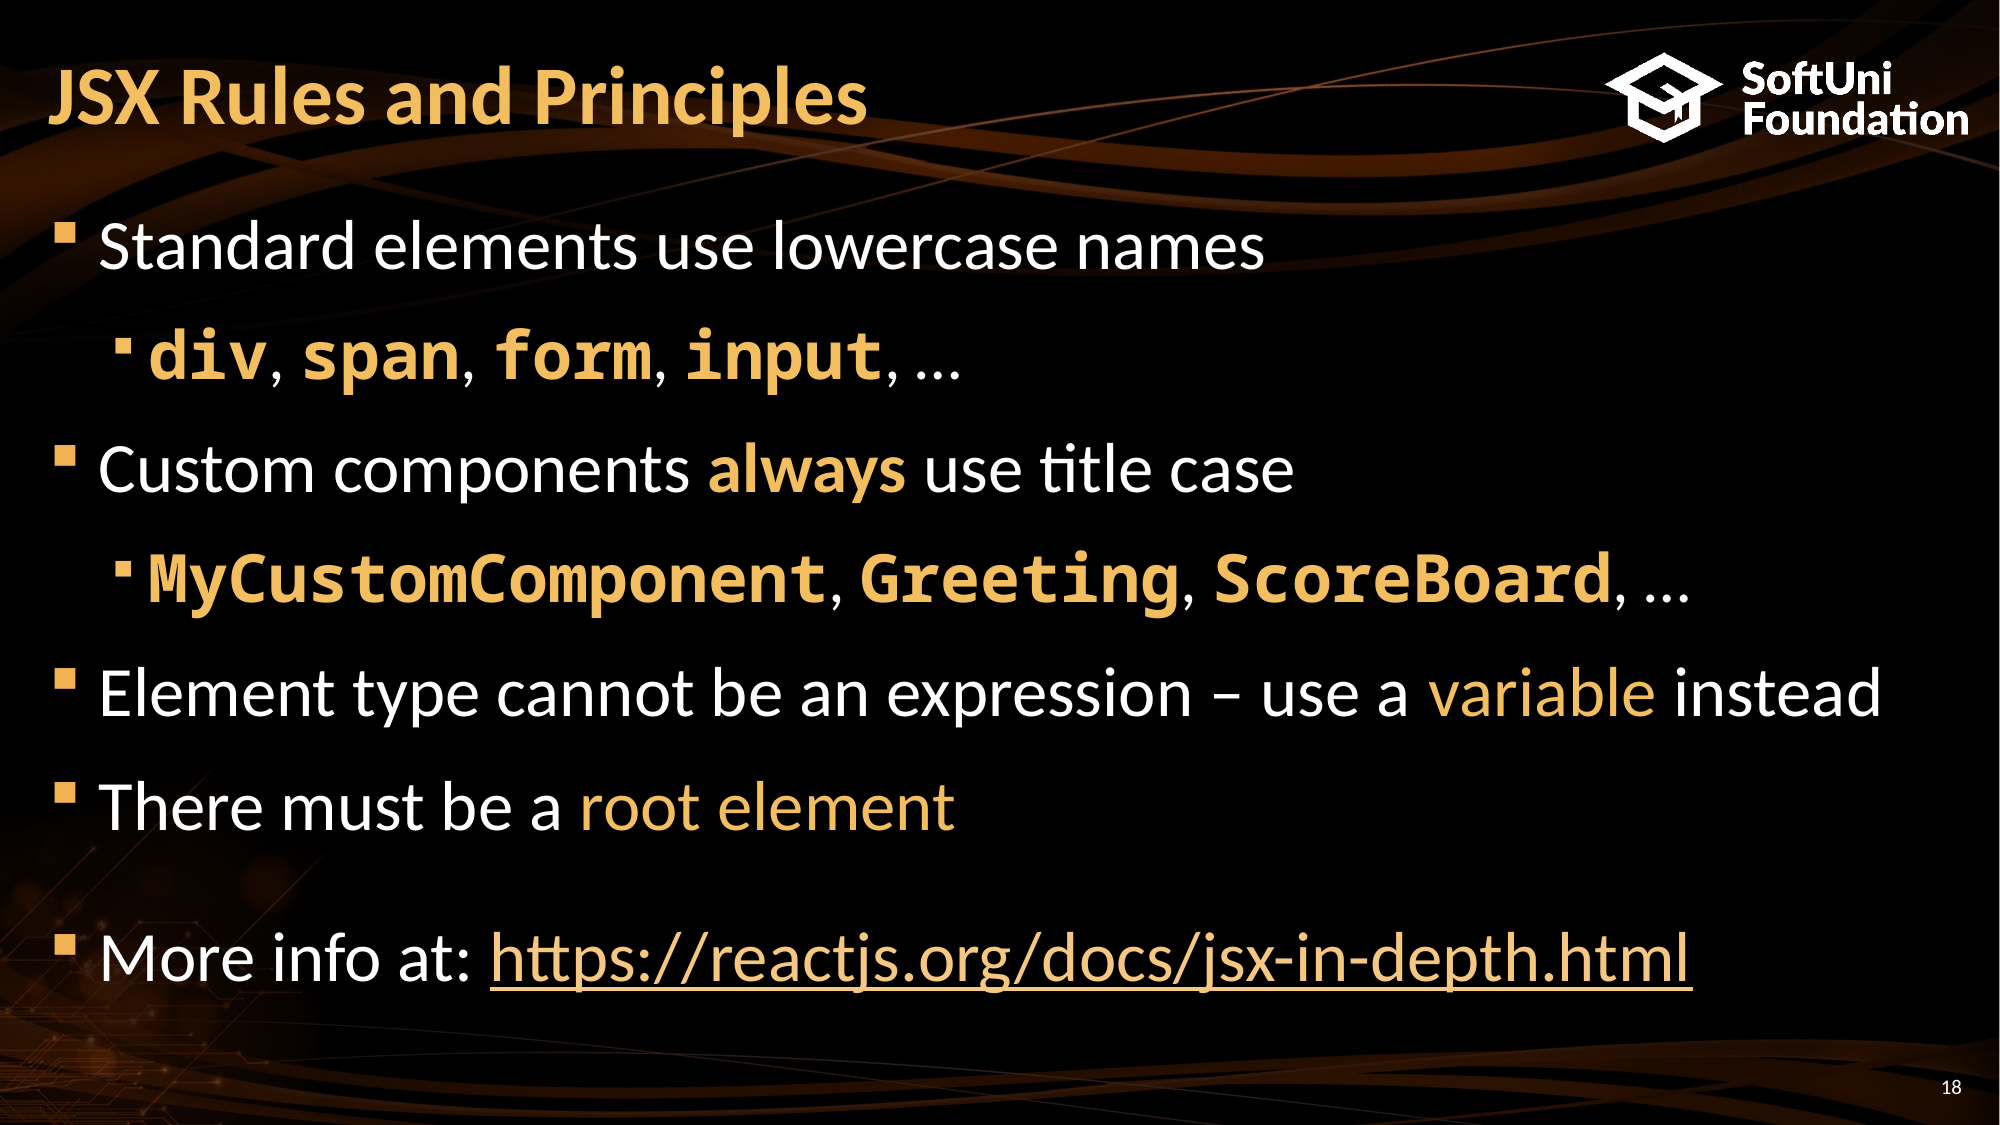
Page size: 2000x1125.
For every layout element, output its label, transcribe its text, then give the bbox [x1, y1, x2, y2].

title JSX Rules and Principles [30, 6, 1602, 189]
list Standard elements use lowercase names div, span, form, input, … Custom components always use title case MyCustomComponent, Greeting, ScoreBoard, … Element type cannot be an expression – use a variable instead There must be a root element More info at: https://reactjs.org/docs/jsx-in-depth.html [31, 188, 1968, 1103]
picture [0, 0, 2000, 1125]
